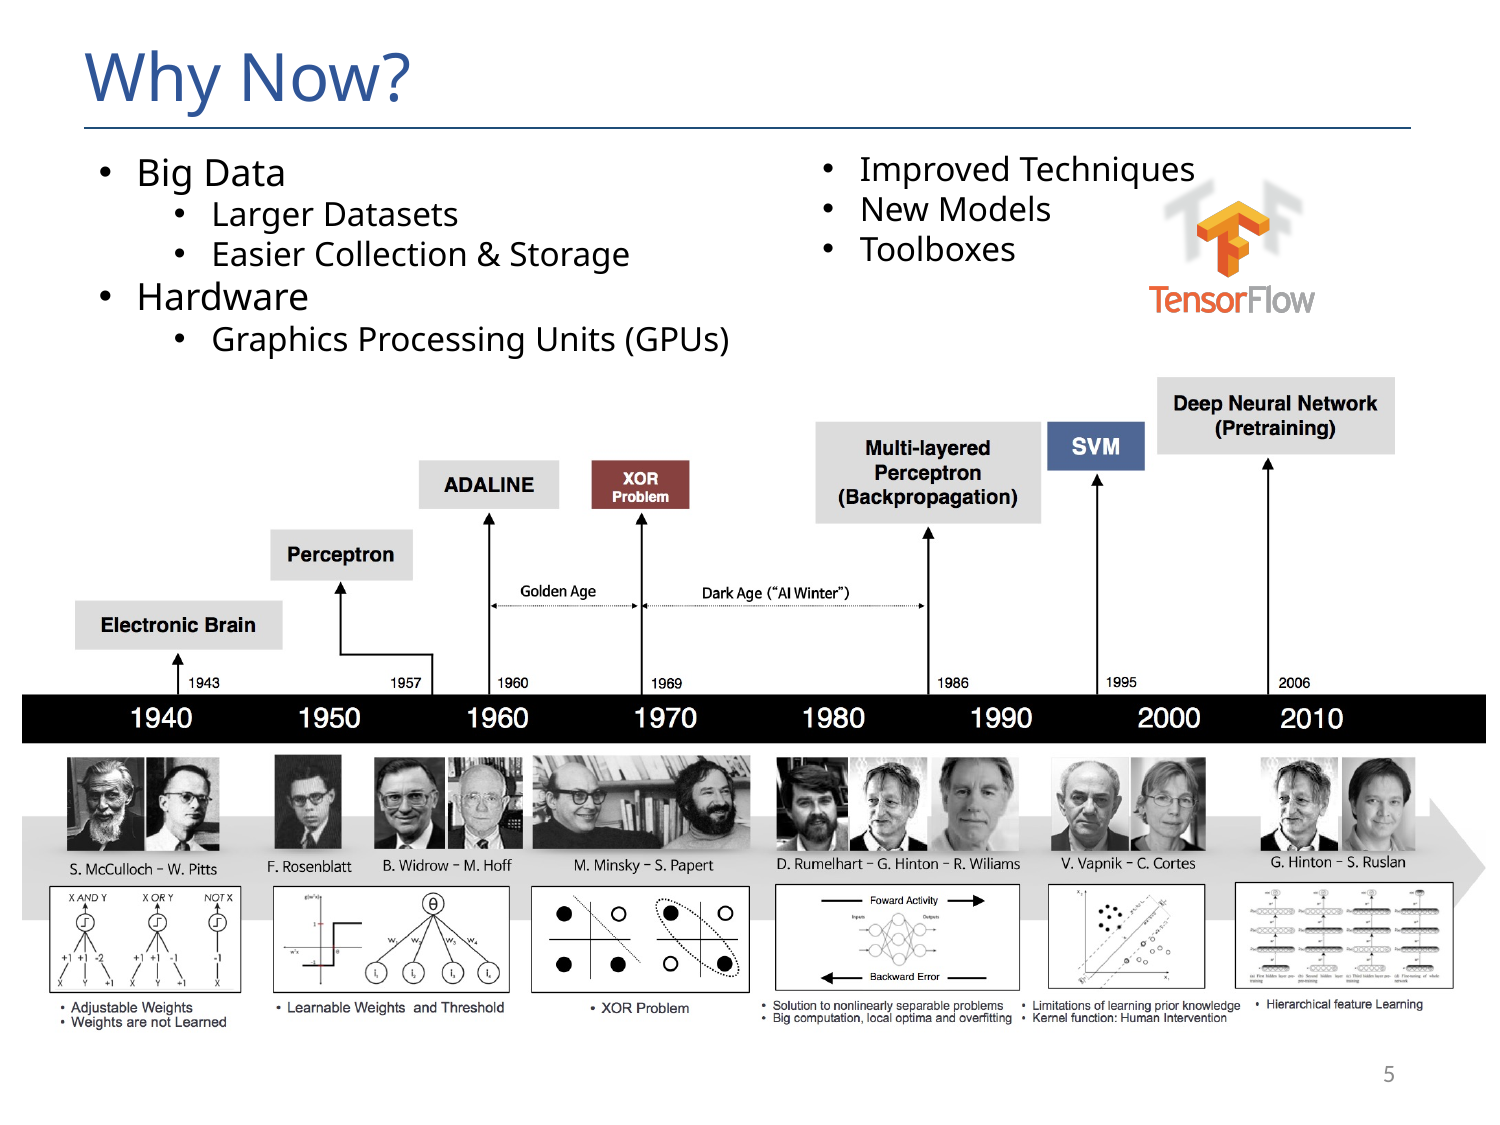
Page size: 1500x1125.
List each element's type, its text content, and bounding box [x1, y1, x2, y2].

list Big Data Larger Datasets Easier Collection & Storage Hardware Graphics Processing Units (GPUs) Massively Parallelizable Software Improved Techniques New Models Toolboxes [83, 141, 1411, 362]
picture [22, 362, 1486, 1050]
slide_number 5 [1073, 1050, 1411, 1103]
title Why Now? [69, 34, 1413, 127]
picture [1146, 173, 1318, 316]
